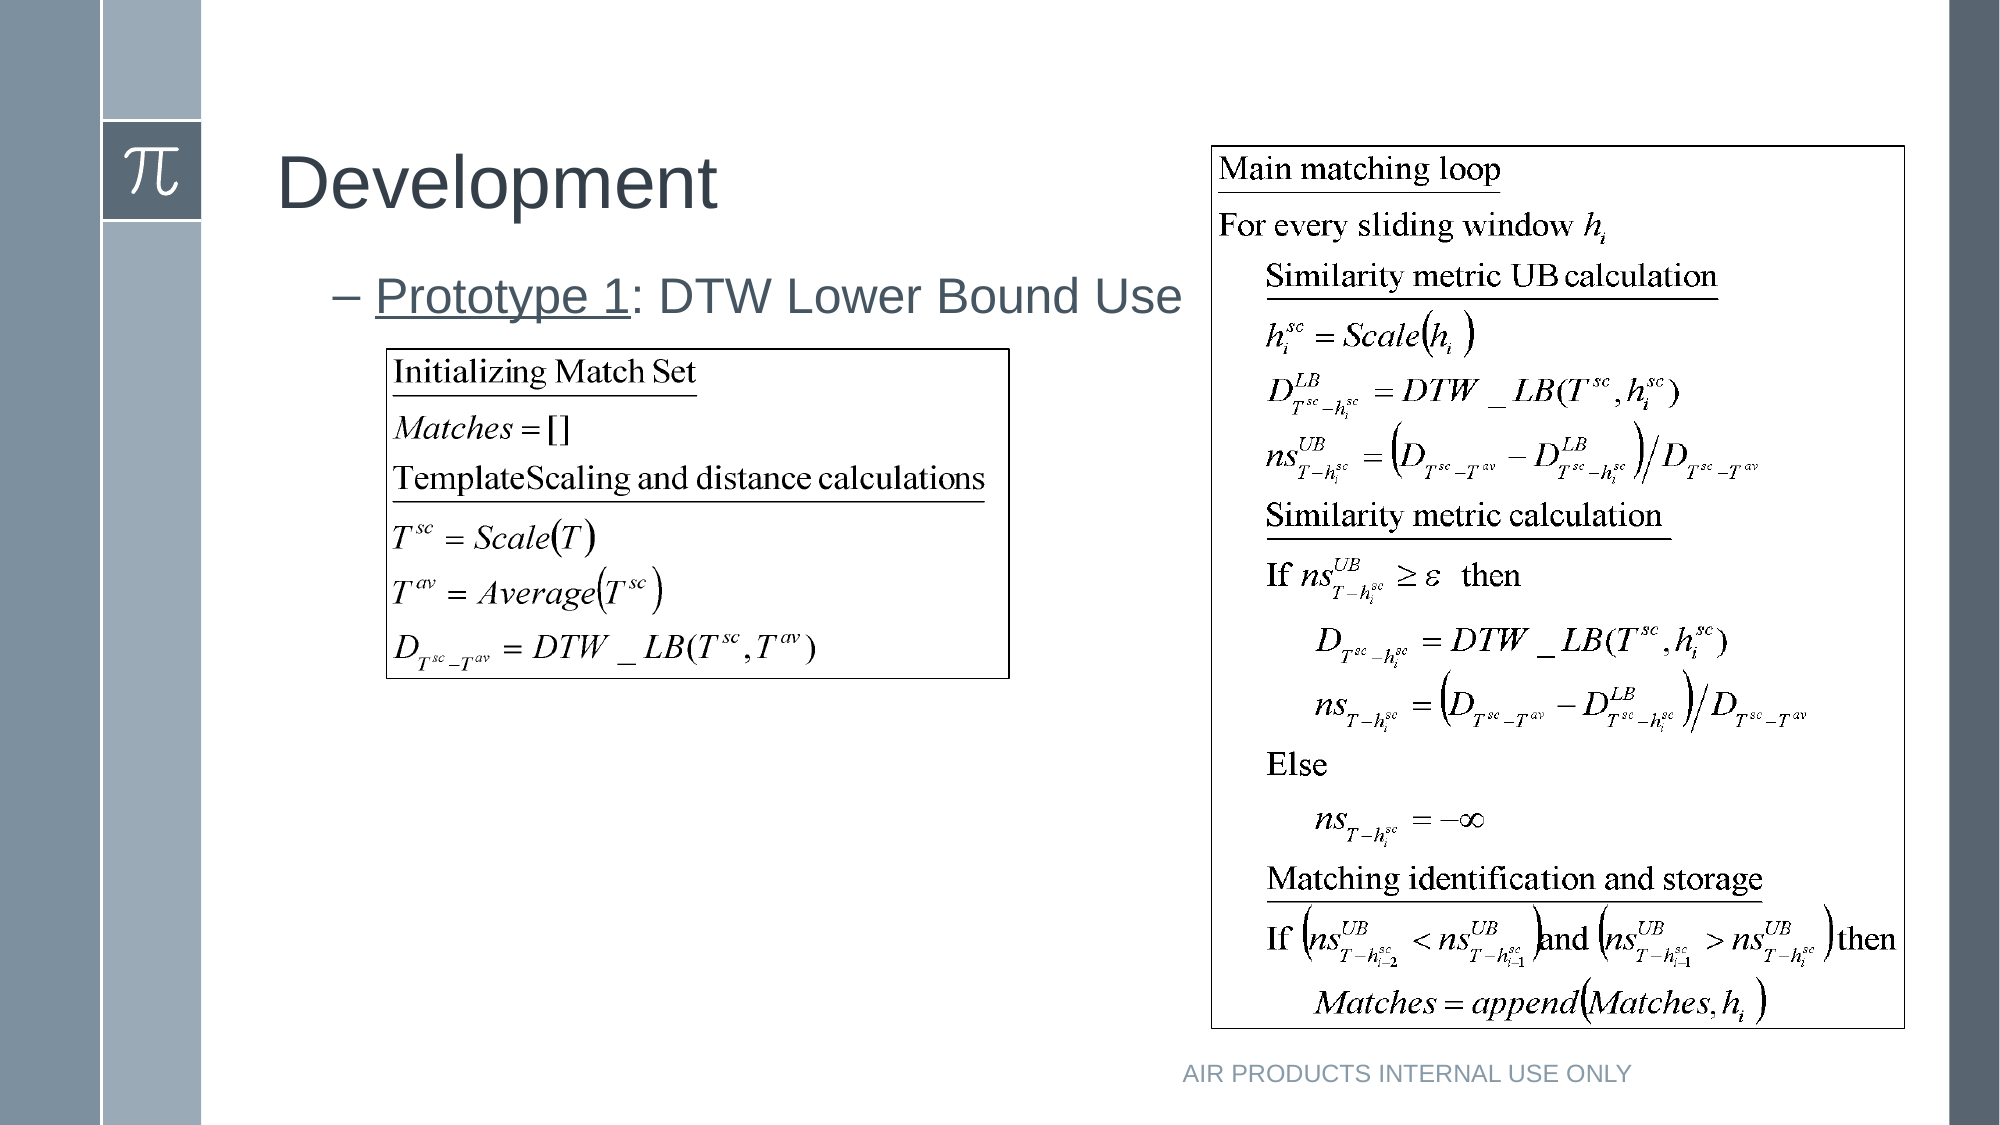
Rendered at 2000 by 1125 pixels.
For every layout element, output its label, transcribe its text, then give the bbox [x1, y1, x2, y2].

title Development [261, 29, 1867, 233]
list Prototype 1: DTW Lower Bound Use [259, 262, 1206, 1013]
picture [1211, 146, 1905, 1028]
footer AIR PRODUCTS INTERNAL USE ONLY [1082, 1042, 1734, 1103]
picture [386, 349, 1009, 678]
